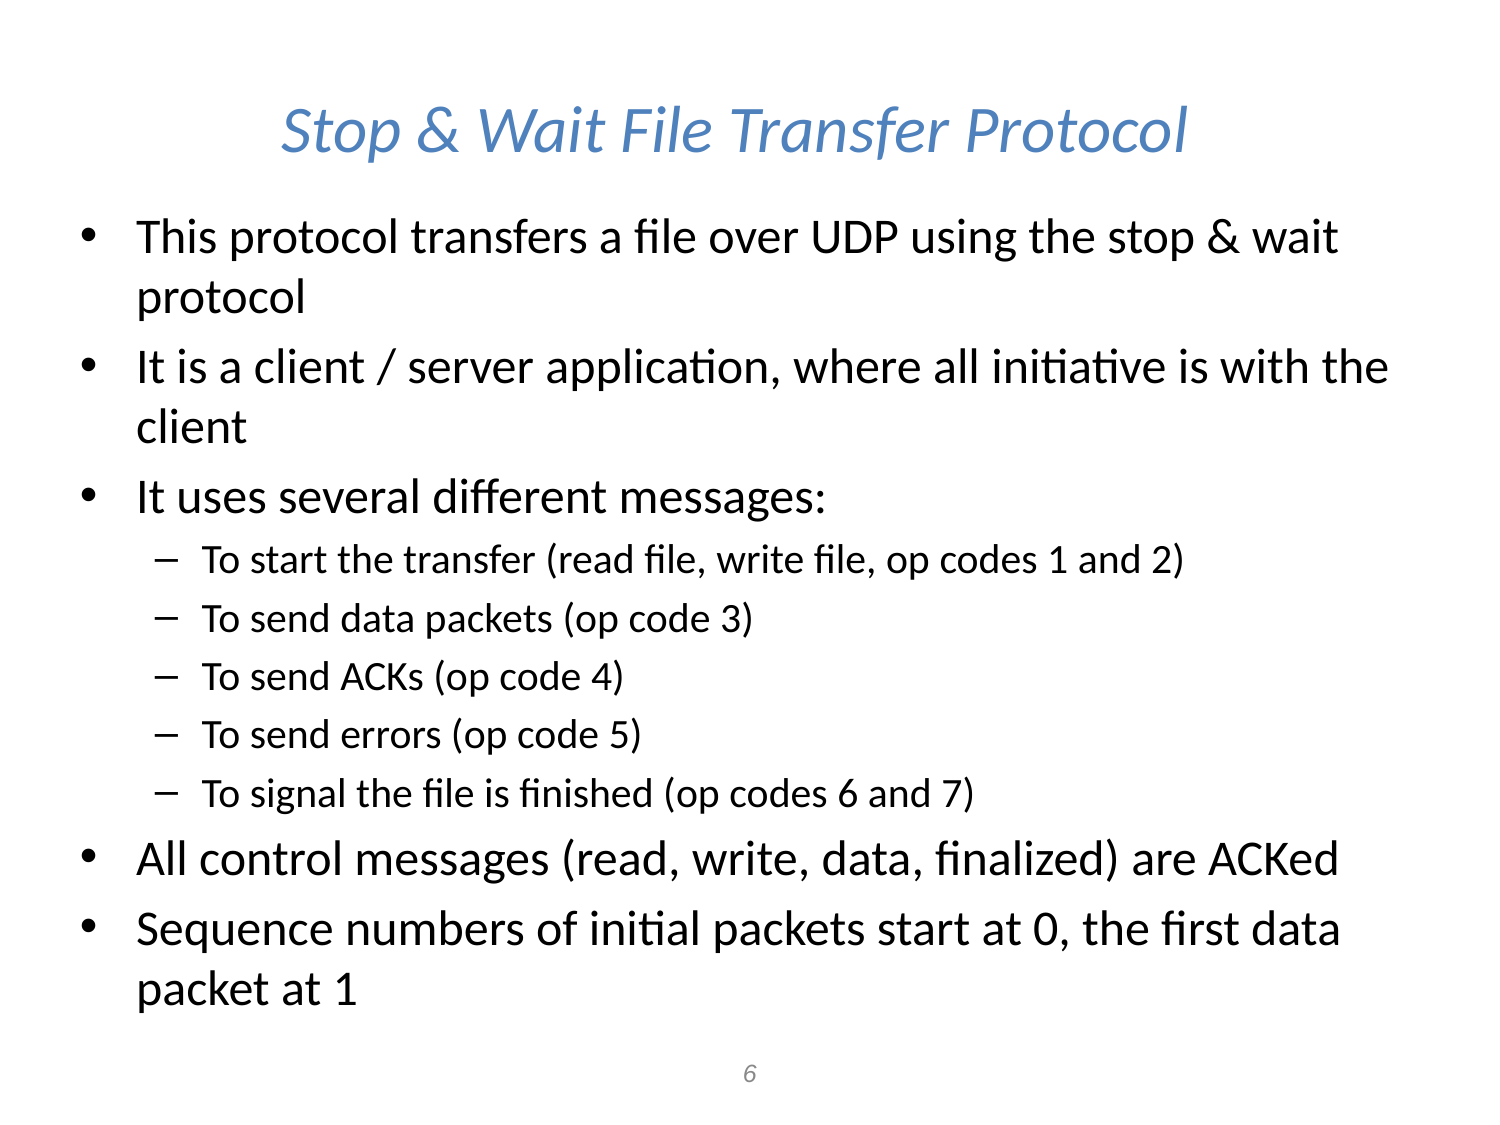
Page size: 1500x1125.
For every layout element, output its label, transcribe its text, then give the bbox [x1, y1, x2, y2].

text_box This protocol transfers a file over UDP using the stop & wait protocol It is a client / server application, where all initiative is with the client It uses several different messages: To start the transfer (read file, write file, op codes 1 and 2) To send data packets (op code 3) To send ACKs (op code 4) To send errors (op code 5) To signal the file is finished (op codes 6 and 7) All control messages (read, write, data, finalized) are ACKed Sequence numbers of initial packets start at 0, the first data packet at 1 [64, 196, 1490, 1012]
text_box 6 [466, 1042, 1034, 1103]
title Stop & Wait File Transfer Protocol [75, 54, 1396, 196]
